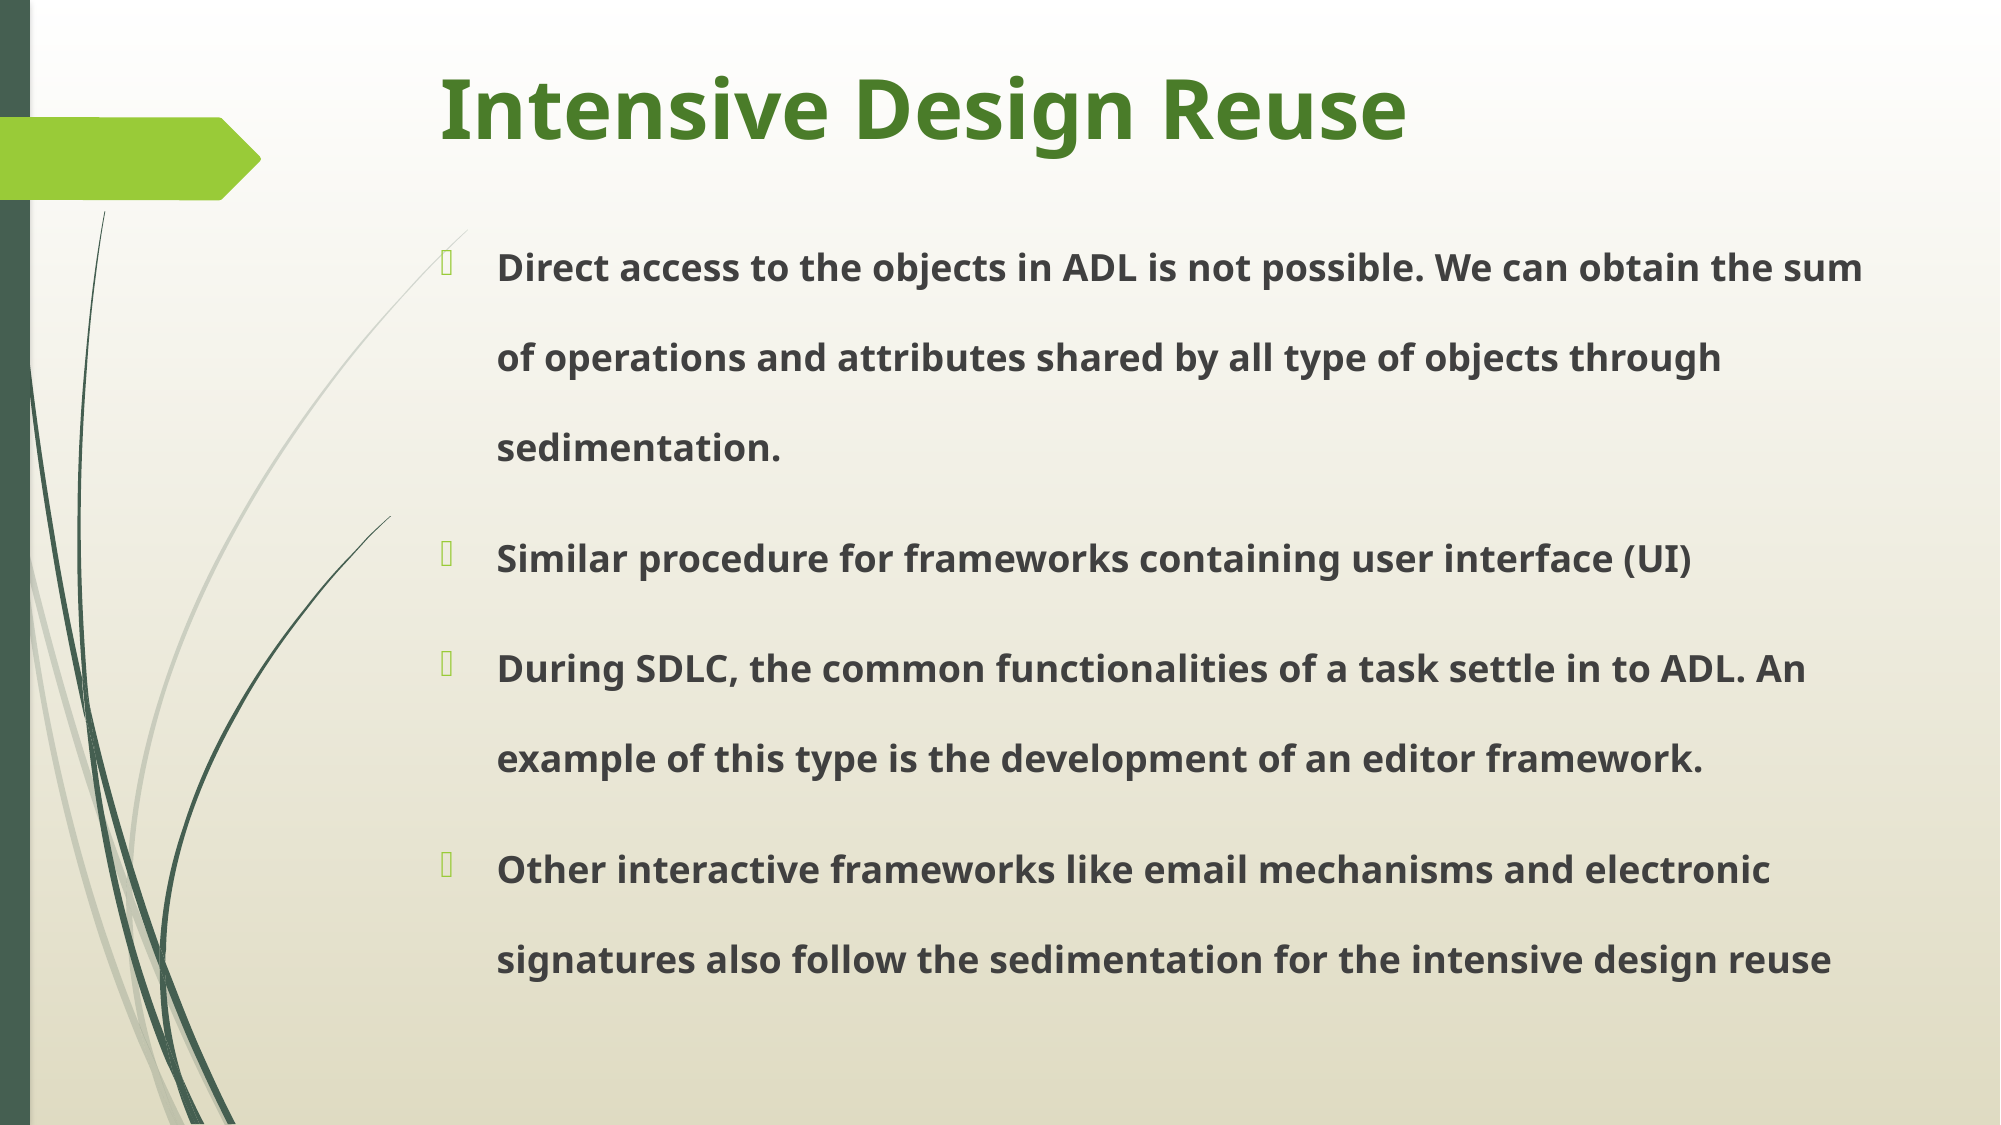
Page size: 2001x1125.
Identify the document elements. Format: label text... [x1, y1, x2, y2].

list Direct access to the objects in ADL is not possible. We can obtain the sum of operations and attributes shared by all type of objects through sedimentation. Similar procedure for frameworks containing user interface (UI) During SDLC, the common functionalities of a task settle in to ADL. An example of this type is the development of an editor framework. Other interactive frameworks like email mechanisms and electronic signatures also follow the sedimentation for the intensive design reuse [425, 191, 1888, 924]
title Intensive Design Reuse [425, 48, 1888, 180]
